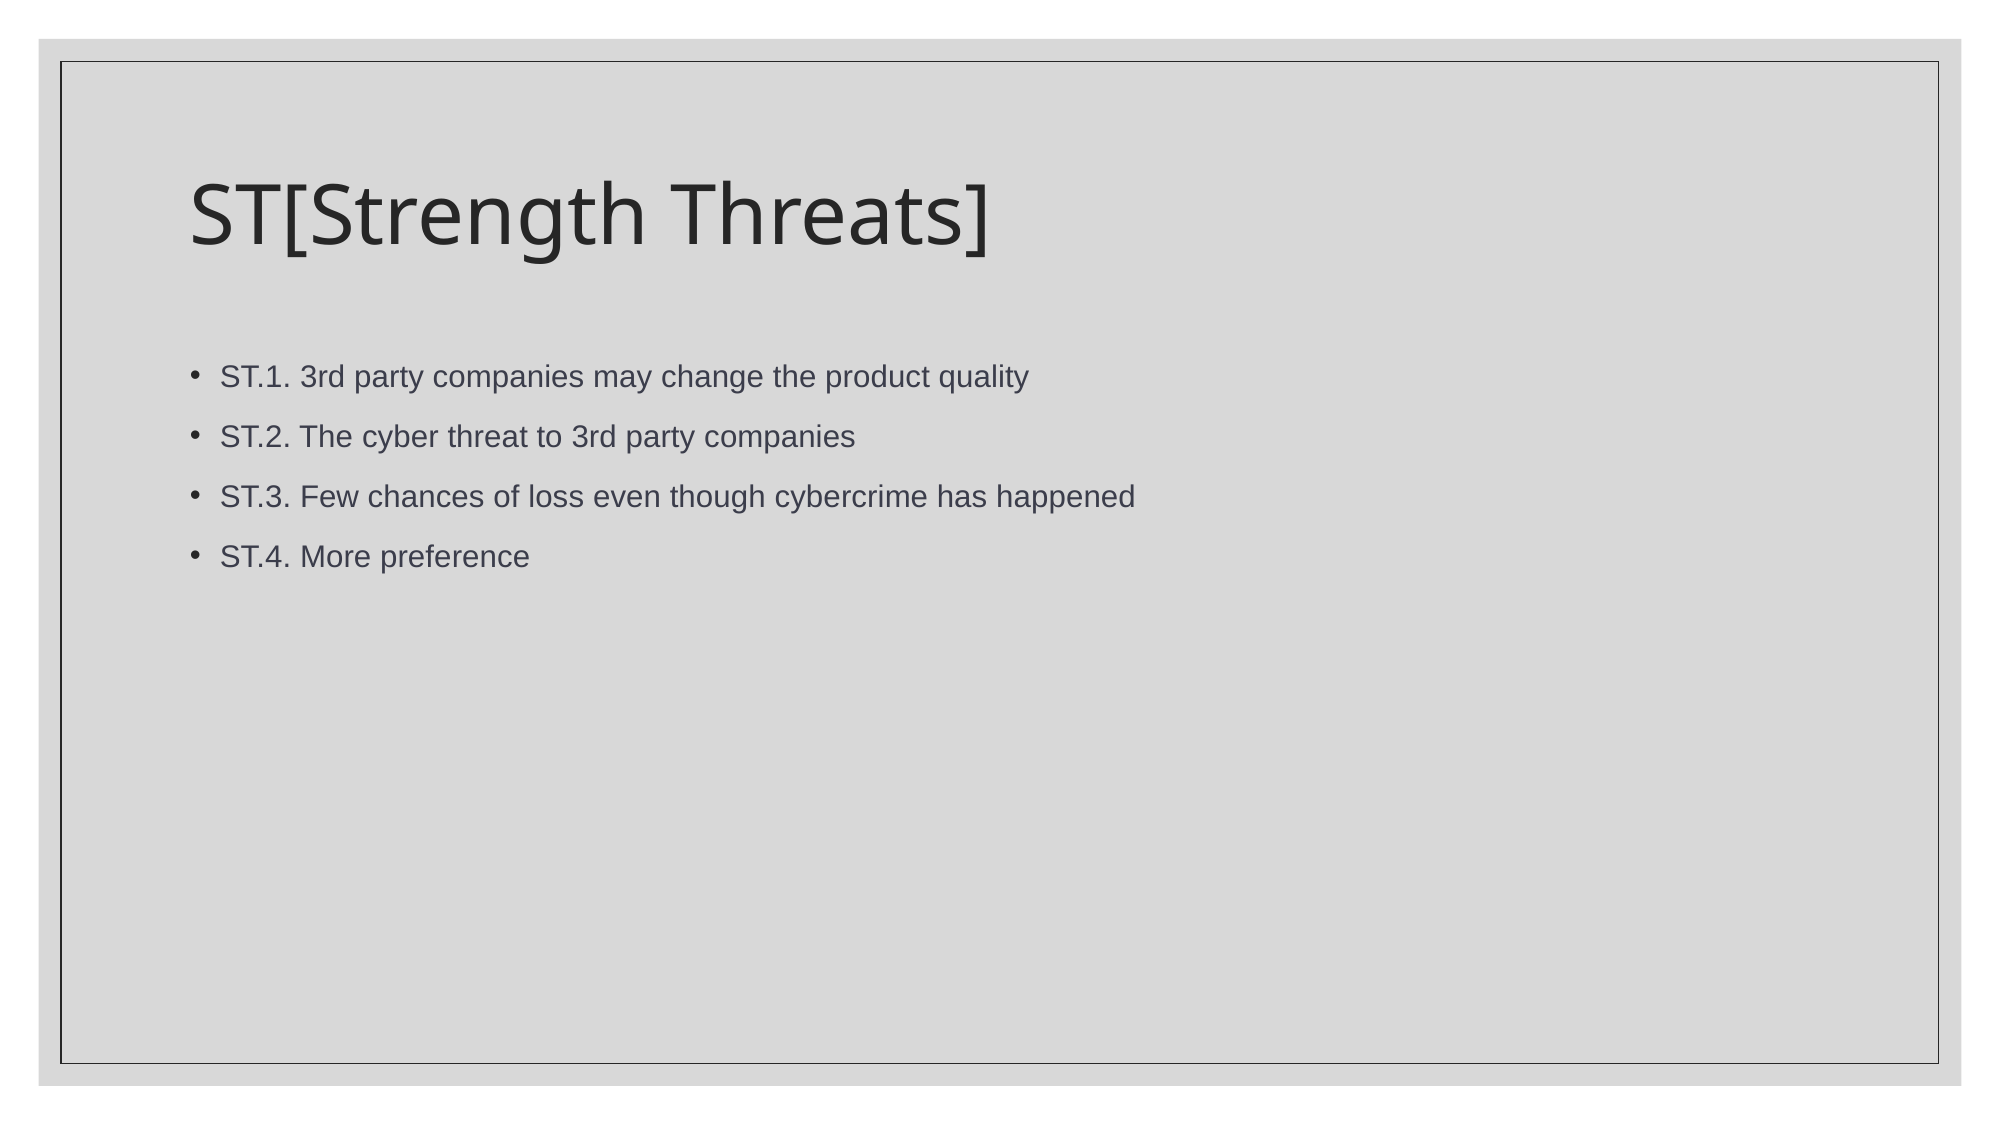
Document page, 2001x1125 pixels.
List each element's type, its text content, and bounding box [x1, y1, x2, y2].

title ST[Strength Threats] [174, 105, 1825, 331]
list ST.1. 3rd party companies may change the product quality ST.2. The cyber threat to 3rd party companies ST.3. Few chances of loss even though cybercrime has happened ST.4. More preference [174, 345, 1825, 977]
